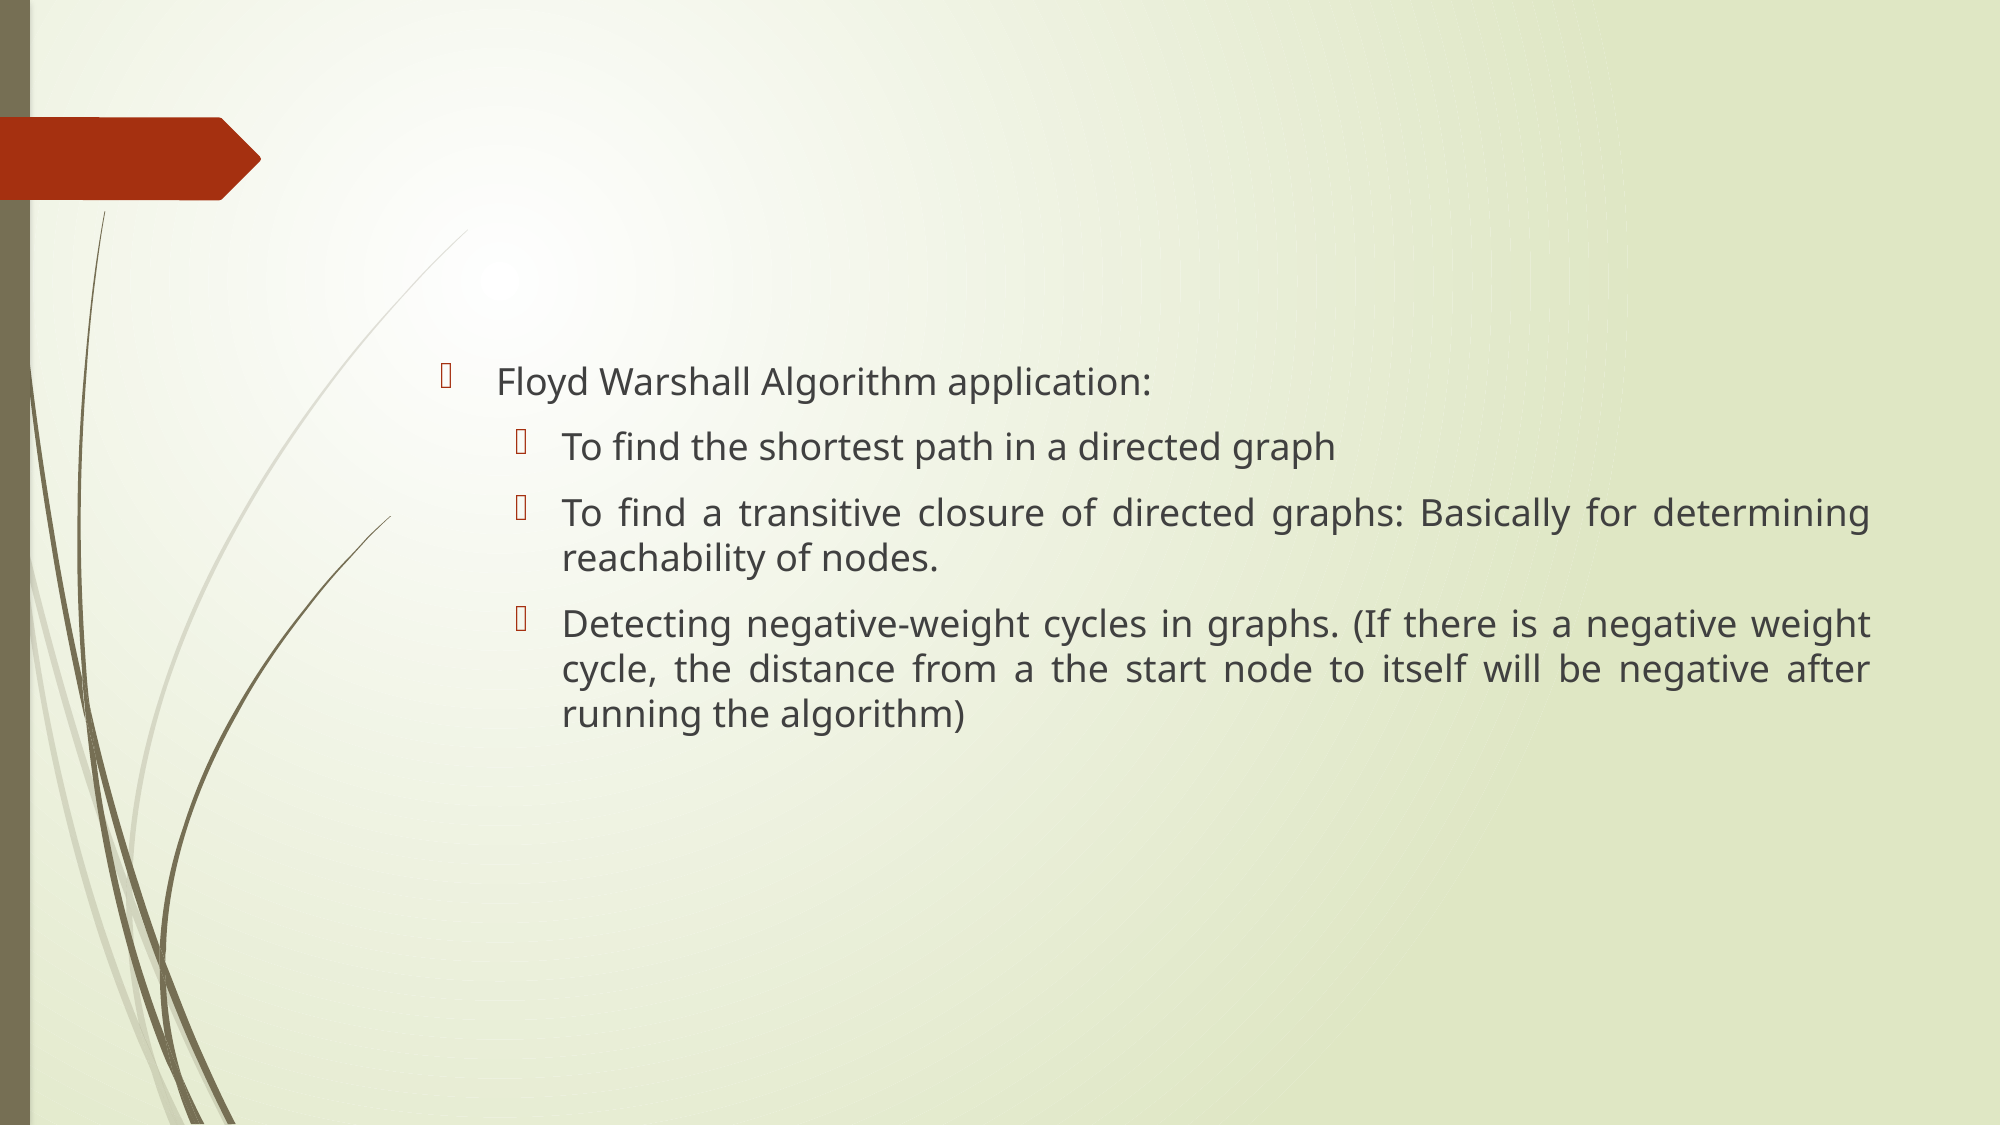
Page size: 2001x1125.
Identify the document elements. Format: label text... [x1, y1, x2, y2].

list Floyd Warshall Algorithm application: To find the shortest path in a directed graph To find a transitive closure of directed graphs: Basically for determining reachability of nodes. Detecting negative-weight cycles in graphs. (If there is a negative weight cycle, the distance from a the start node to itself will be negative after running the algorithm) [424, 350, 1888, 970]
